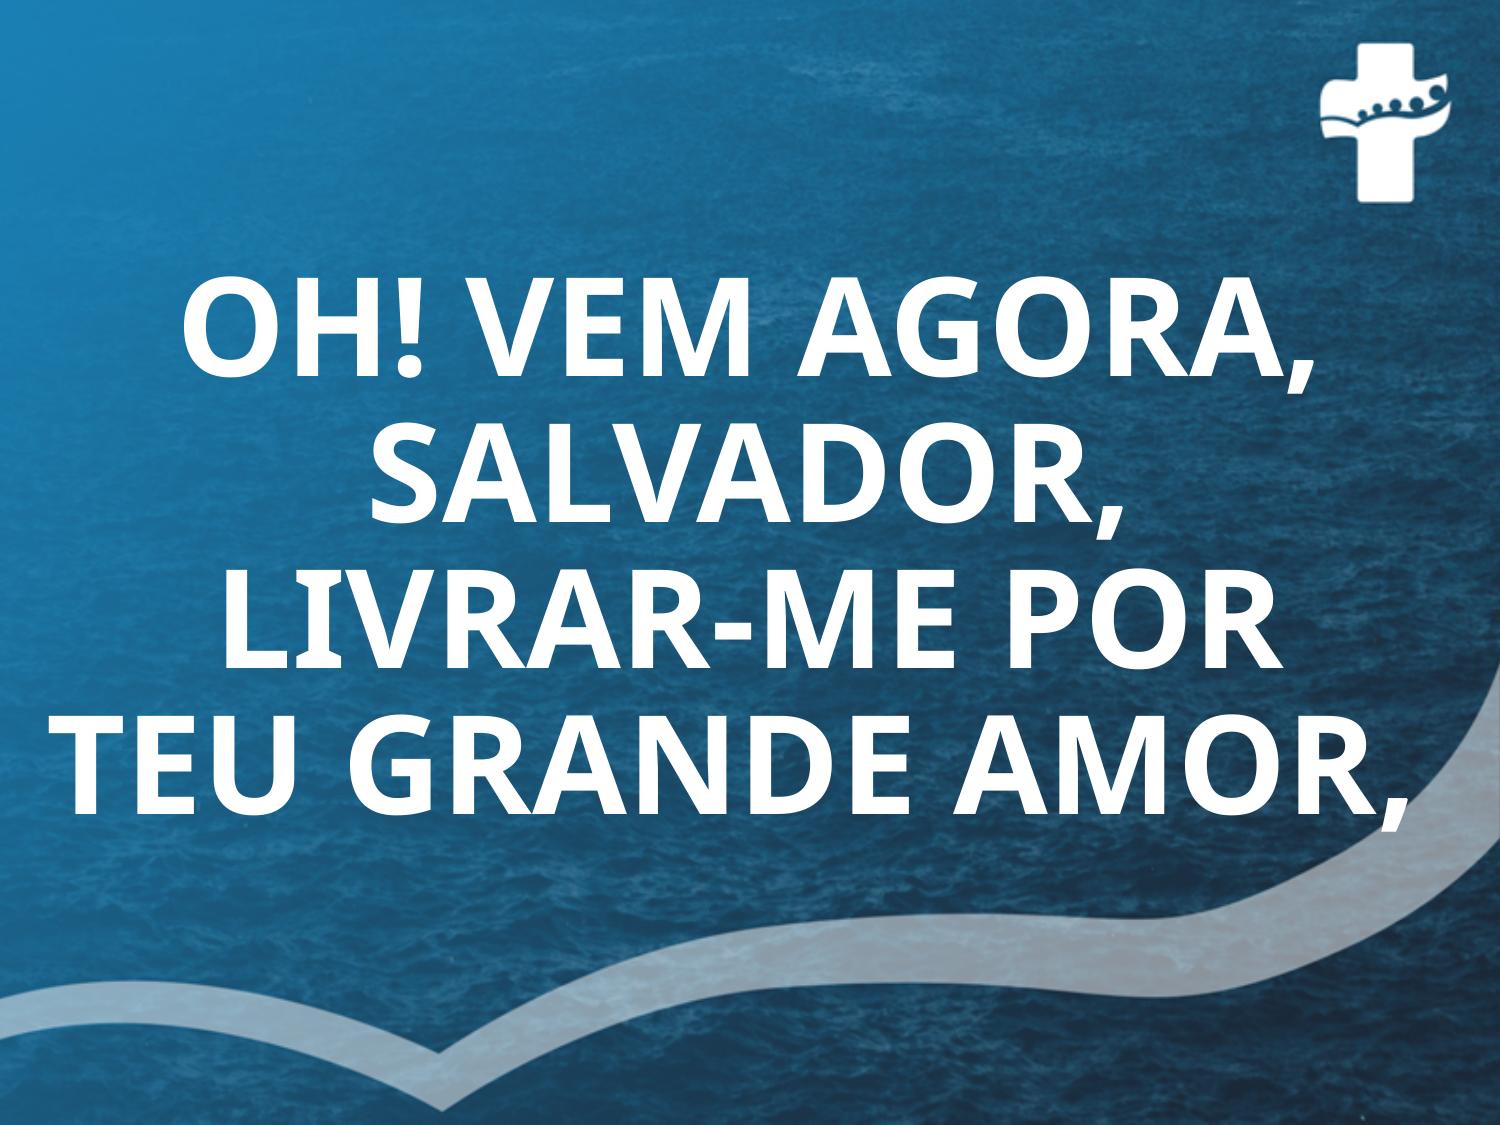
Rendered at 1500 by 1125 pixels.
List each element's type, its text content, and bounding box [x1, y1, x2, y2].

picture [0, 0, 1500, 455]
picture [0, 644, 1500, 1125]
title OH! VEM AGORA, SALVADOR, LIVRAR-ME POR TEU GRANDE AMOR, [0, 455, 1500, 644]
